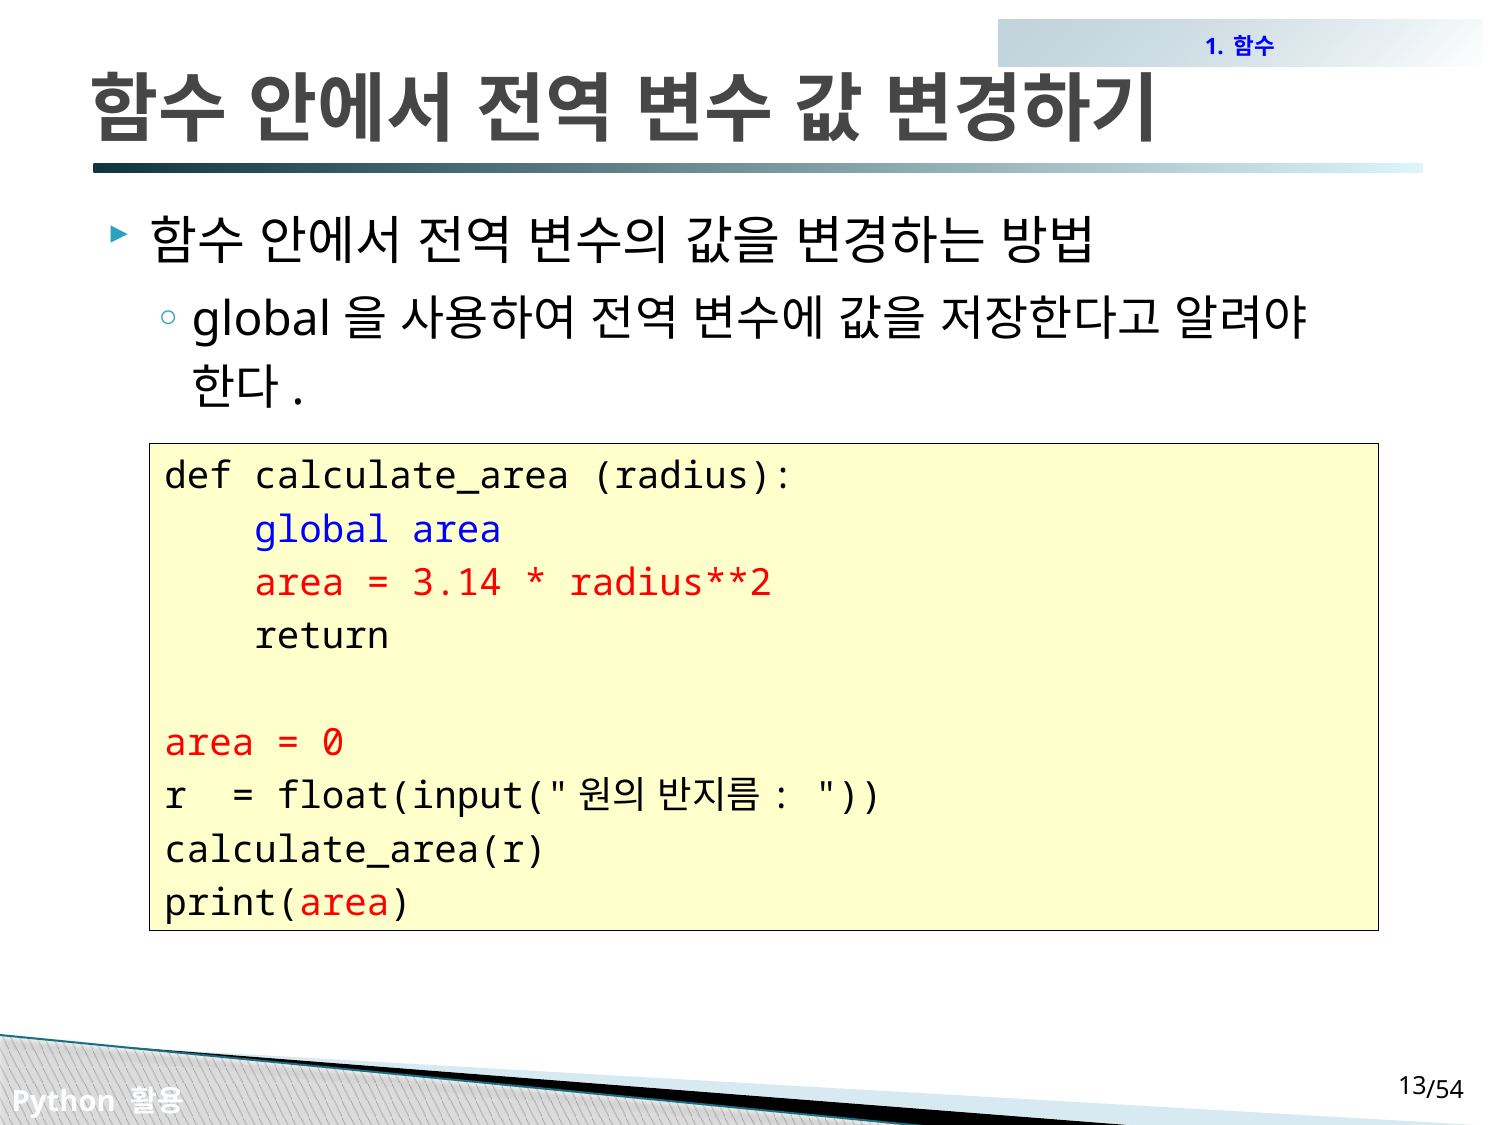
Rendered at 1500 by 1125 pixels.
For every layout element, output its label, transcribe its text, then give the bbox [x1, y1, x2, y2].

list 함수 안에서 전역 변수의 값을 변경하는 방법 global을 사용하여 전역 변수에 값을 저장한다고 알려야 한다. [75, 187, 1425, 1032]
slide_number 12 [1374, 1051, 1442, 1112]
text_box def calculate_area (radius): global area area = 3.14 * radius**2 return area = 0 r = float(input("원의 반지름: ")) calculate_area(r) print(area) [149, 443, 1379, 931]
title 함수 안에서 전역 변수 값 변경하기 [75, 54, 1425, 157]
list 1. 함수 [998, 19, 1483, 67]
